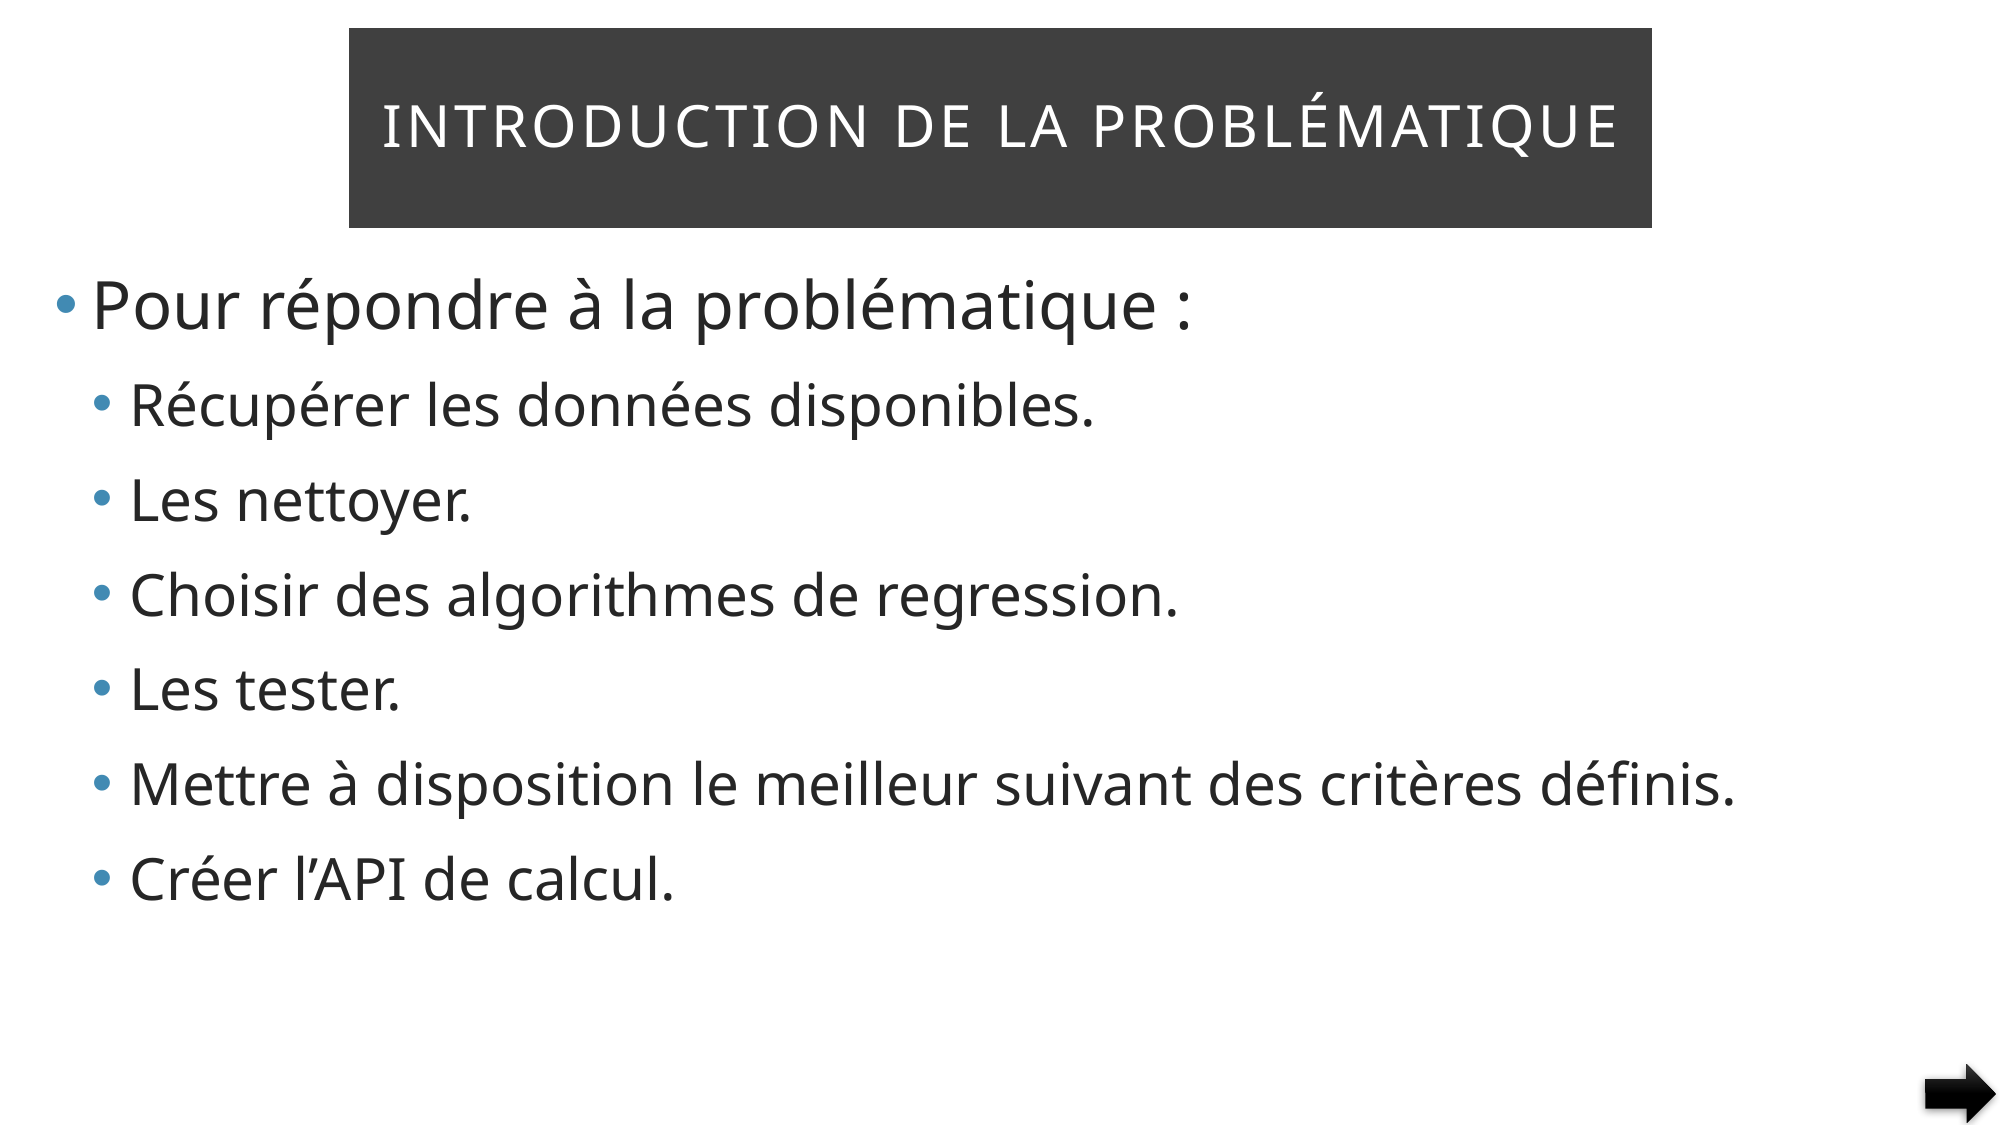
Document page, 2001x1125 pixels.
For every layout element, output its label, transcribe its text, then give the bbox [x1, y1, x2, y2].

text_box [1925, 1064, 1997, 1124]
list Pour répondre à la problématique : Récupérer les données disponibles. Les nettoyer. Choisir des algorithmes de regression. Les tester. Mettre à disposition le meilleur suivant des critères définis. Créer l’API de calcul. [39, 255, 1961, 1094]
title Introduction de la problématique [349, 28, 1652, 228]
